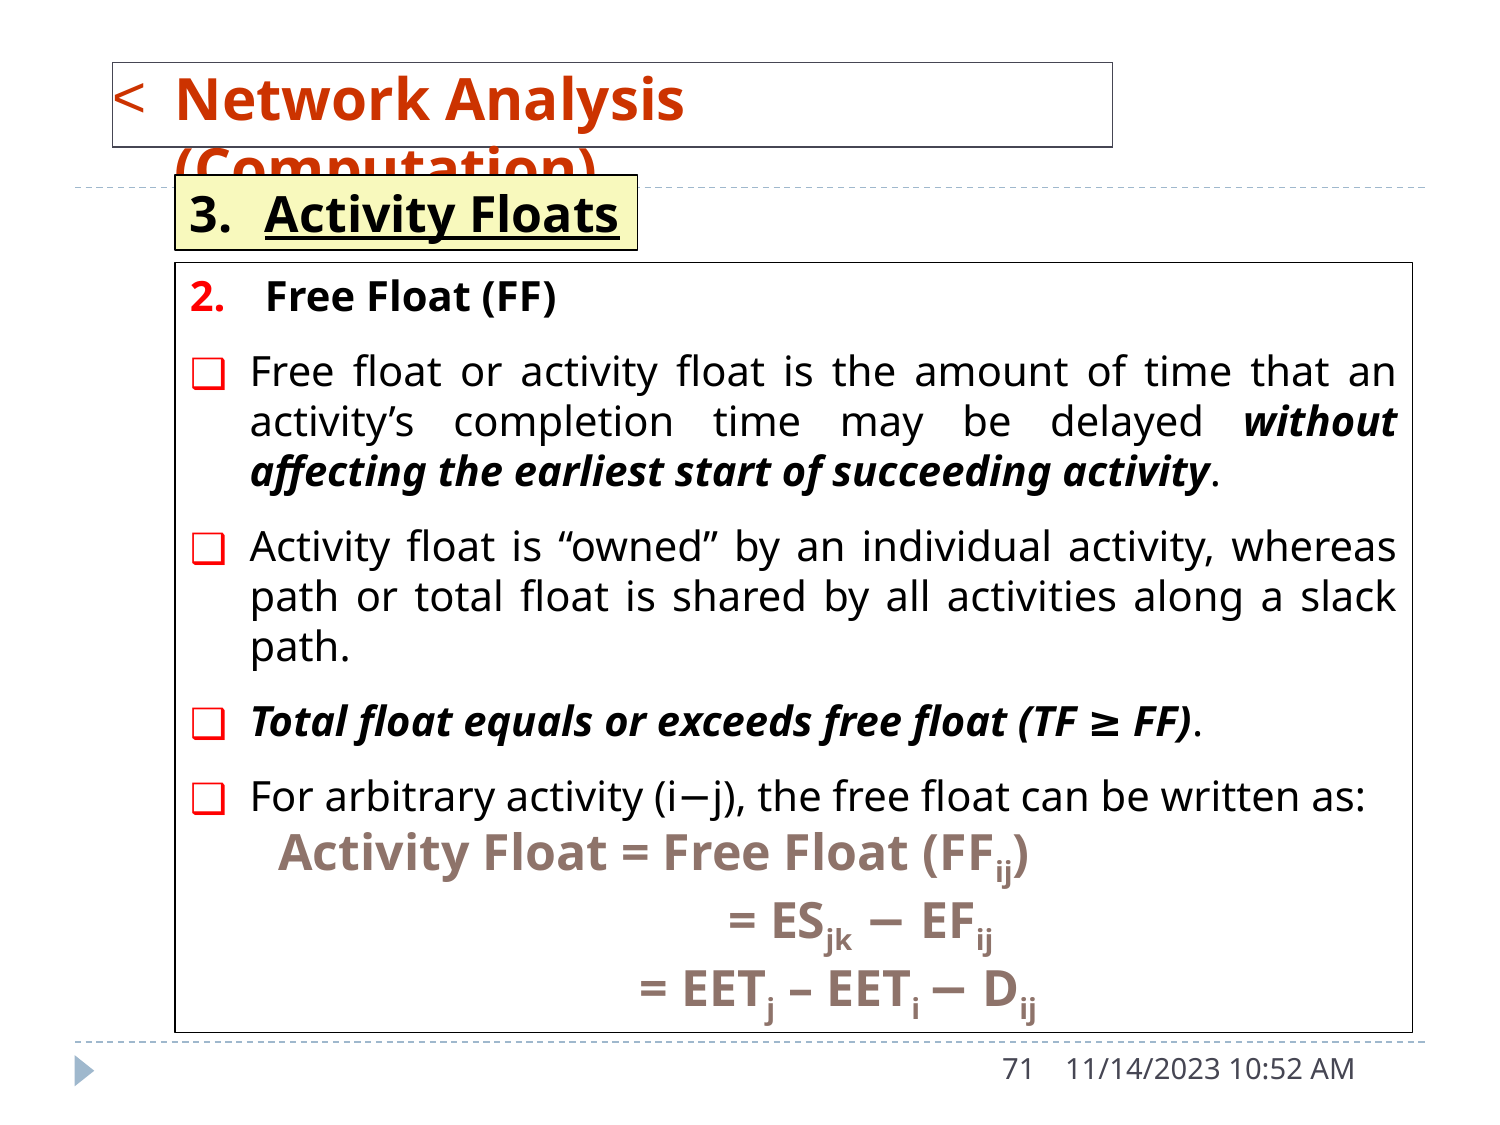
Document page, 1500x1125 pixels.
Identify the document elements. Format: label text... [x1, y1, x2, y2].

slide_number 71 [475, 1042, 1051, 1103]
text_box Network Analysis (Computation) [112, 62, 1113, 148]
text_box Activity Floats [174, 174, 638, 250]
text_box Free Float (FF) Free float or activity float is the amount of time that an activity’s completion time may be delayed without affecting the earliest start of succeeding activity. Activity float is “owned” by an individual activity, whereas path or total float is shared by all activities along a slack path. Total float equals or exceeds free float (TF ≥ FF). For arbitrary activity (i−j), the free float can be written as: Activity Float = Free Float (FFij) = ESjk − EFij = EETj – EETi − Dij [174, 262, 1413, 1033]
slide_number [1051, 1042, 1426, 1103]
